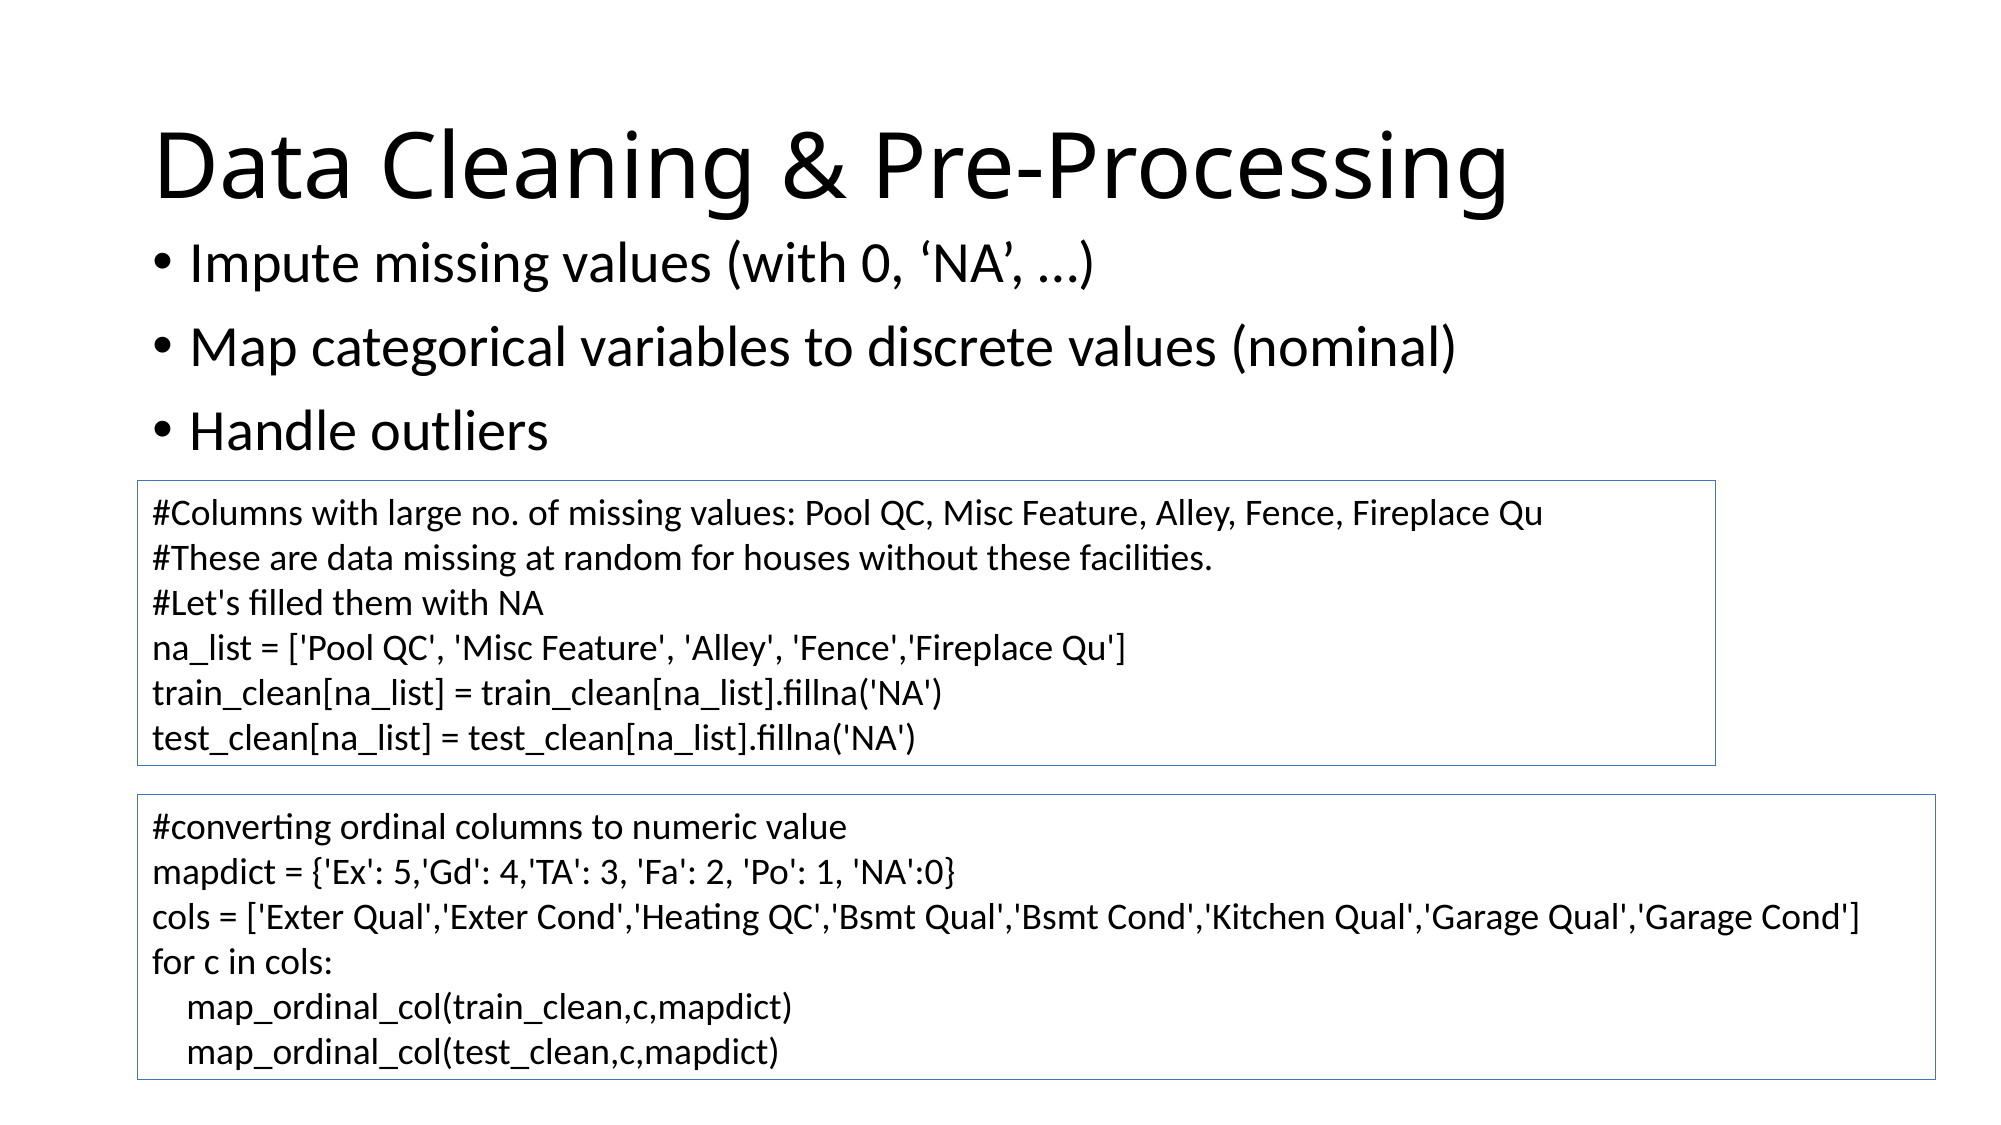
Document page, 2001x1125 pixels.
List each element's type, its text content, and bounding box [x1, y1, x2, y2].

title Data Cleaning & Pre-Processing [137, 59, 1863, 224]
text_box #converting ordinal columns to numeric value mapdict = {'Ex': 5,'Gd': 4,'TA': 3, 'Fa': 2, 'Po': 1, 'NA':0} cols = ['Exter Qual','Exter Cond','Heating QC','Bsmt Qual','Bsmt Cond','Kitchen Qual','Garage Qual','Garage Cond'] for c in cols: map_ordinal_col(train_clean,c,mapdict) map_ordinal_col(test_clean,c,mapdict) [137, 794, 1936, 1080]
list Impute missing values (with 0, ‘NA’, …) Map categorical variables to discrete values (nominal) Handle outliers [137, 224, 1863, 794]
text_box #Columns with large no. of missing values: Pool QC, Misc Feature, Alley, Fence, Fireplace Qu #These are data missing at random for houses without these facilities. #Let's filled them with NA na_list = ['Pool QC', 'Misc Feature', 'Alley', 'Fence','Fireplace Qu'] train_clean[na_list] = train_clean[na_list].fillna('NA') test_clean[na_list] = test_clean[na_list].fillna('NA') [137, 480, 1716, 766]
